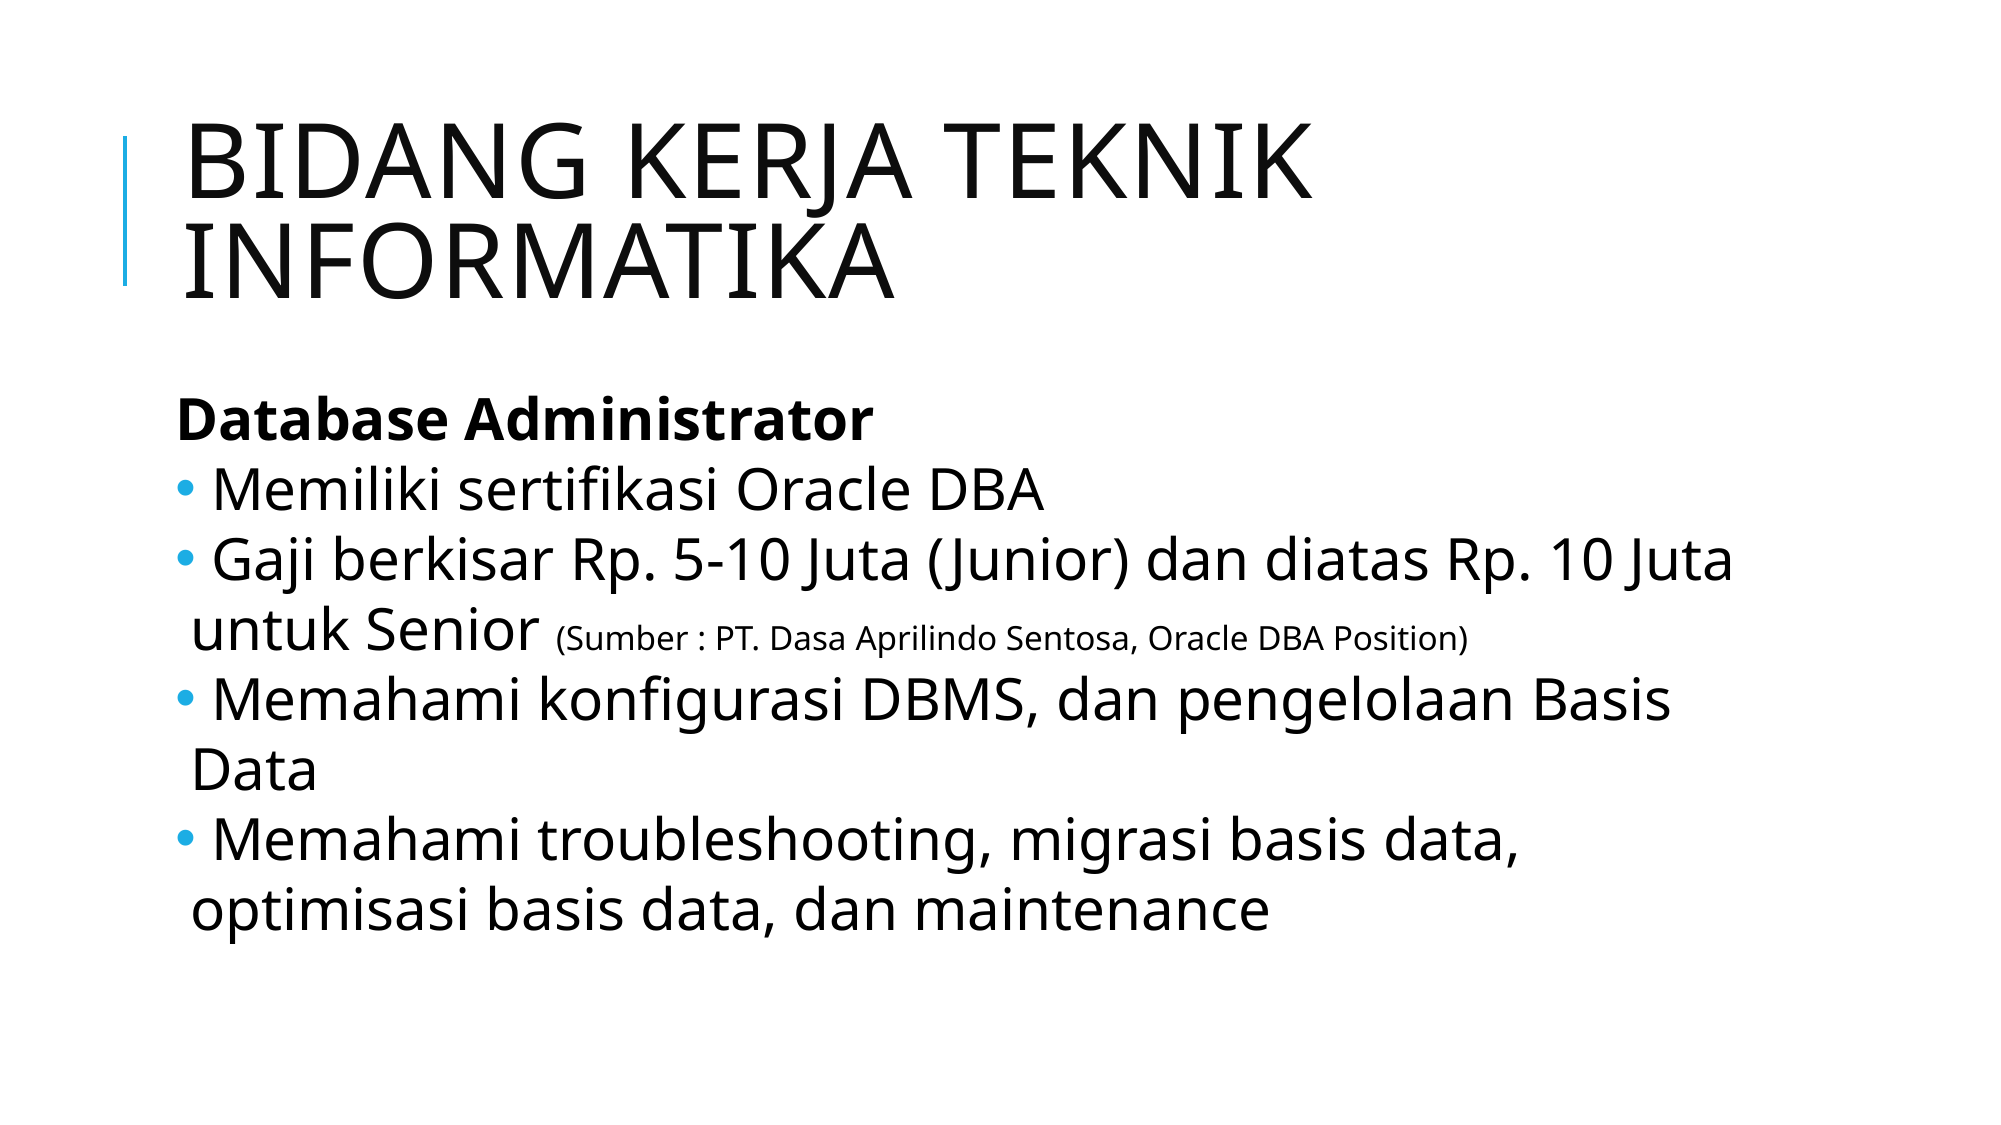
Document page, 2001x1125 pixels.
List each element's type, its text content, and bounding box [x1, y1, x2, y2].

title Bidang kerja teknik informatika [168, 96, 1763, 342]
list Database Administrator Memiliki sertifikasi Oracle DBA Gaji berkisar Rp. 5-10 Juta (Junior) dan diatas Rp. 10 Juta untuk Senior (Sumber : PT. Dasa Aprilindo Sentosa, Oracle DBA Position) Memahami konfigurasi DBMS, dan pengelolaan Basis Data Memahami troubleshooting, migrasi basis data, optimisasi basis data, dan maintenance [168, 375, 1763, 984]
